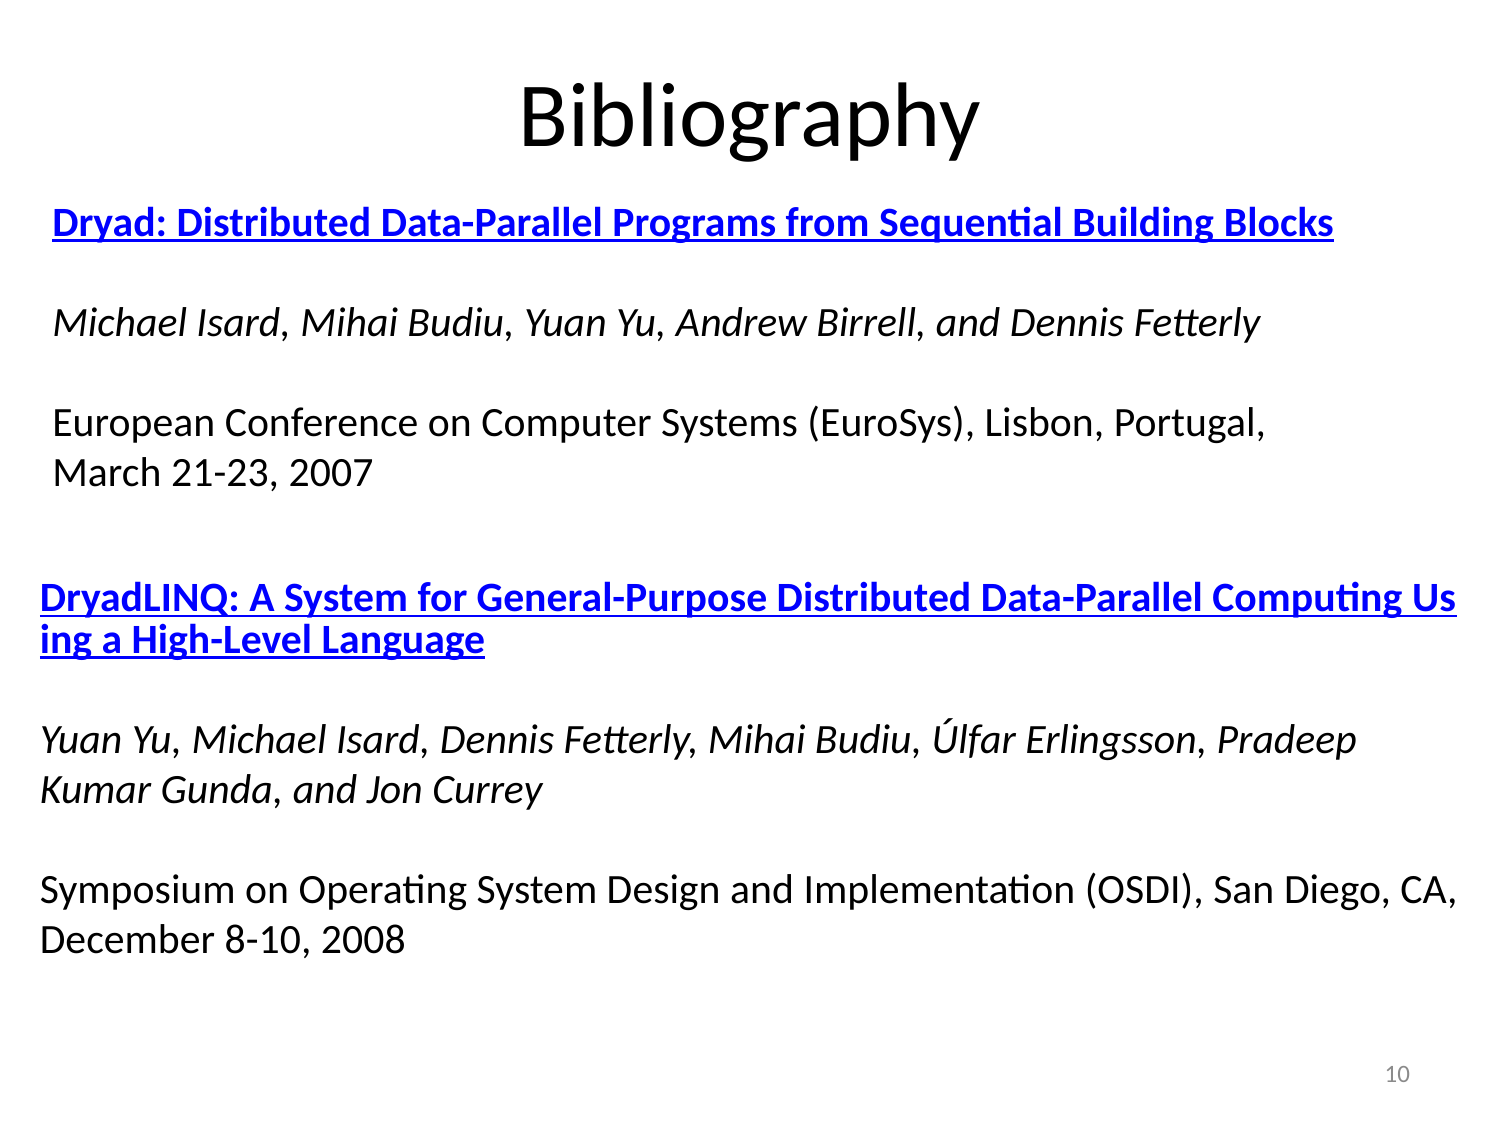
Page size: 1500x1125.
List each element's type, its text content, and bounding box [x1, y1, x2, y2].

title Bibliography [75, 45, 1425, 175]
text_box Dryad: Distributed Data-Parallel Programs from Sequential Building Blocks Michael Isard, Mihai Budiu, Yuan Yu, Andrew Birrell, and Dennis Fetterly European Conference on Computer Systems (EuroSys), Lisbon, Portugal, March 21-23, 2007 [37, 187, 1425, 503]
text_box DryadLINQ: A System for General-Purpose Distributed Data-Parallel Computing Using a High-Level Language Yuan Yu, Michael Isard, Dennis Fetterly, Mihai Budiu, Úlfar Erlingsson, Pradeep Kumar Gunda, and Jon Currey Symposium on Operating System Design and Implementation (OSDI), San Diego, CA, December 8-10, 2008 [24, 562, 1475, 968]
slide_number 10 [1074, 1042, 1425, 1103]
